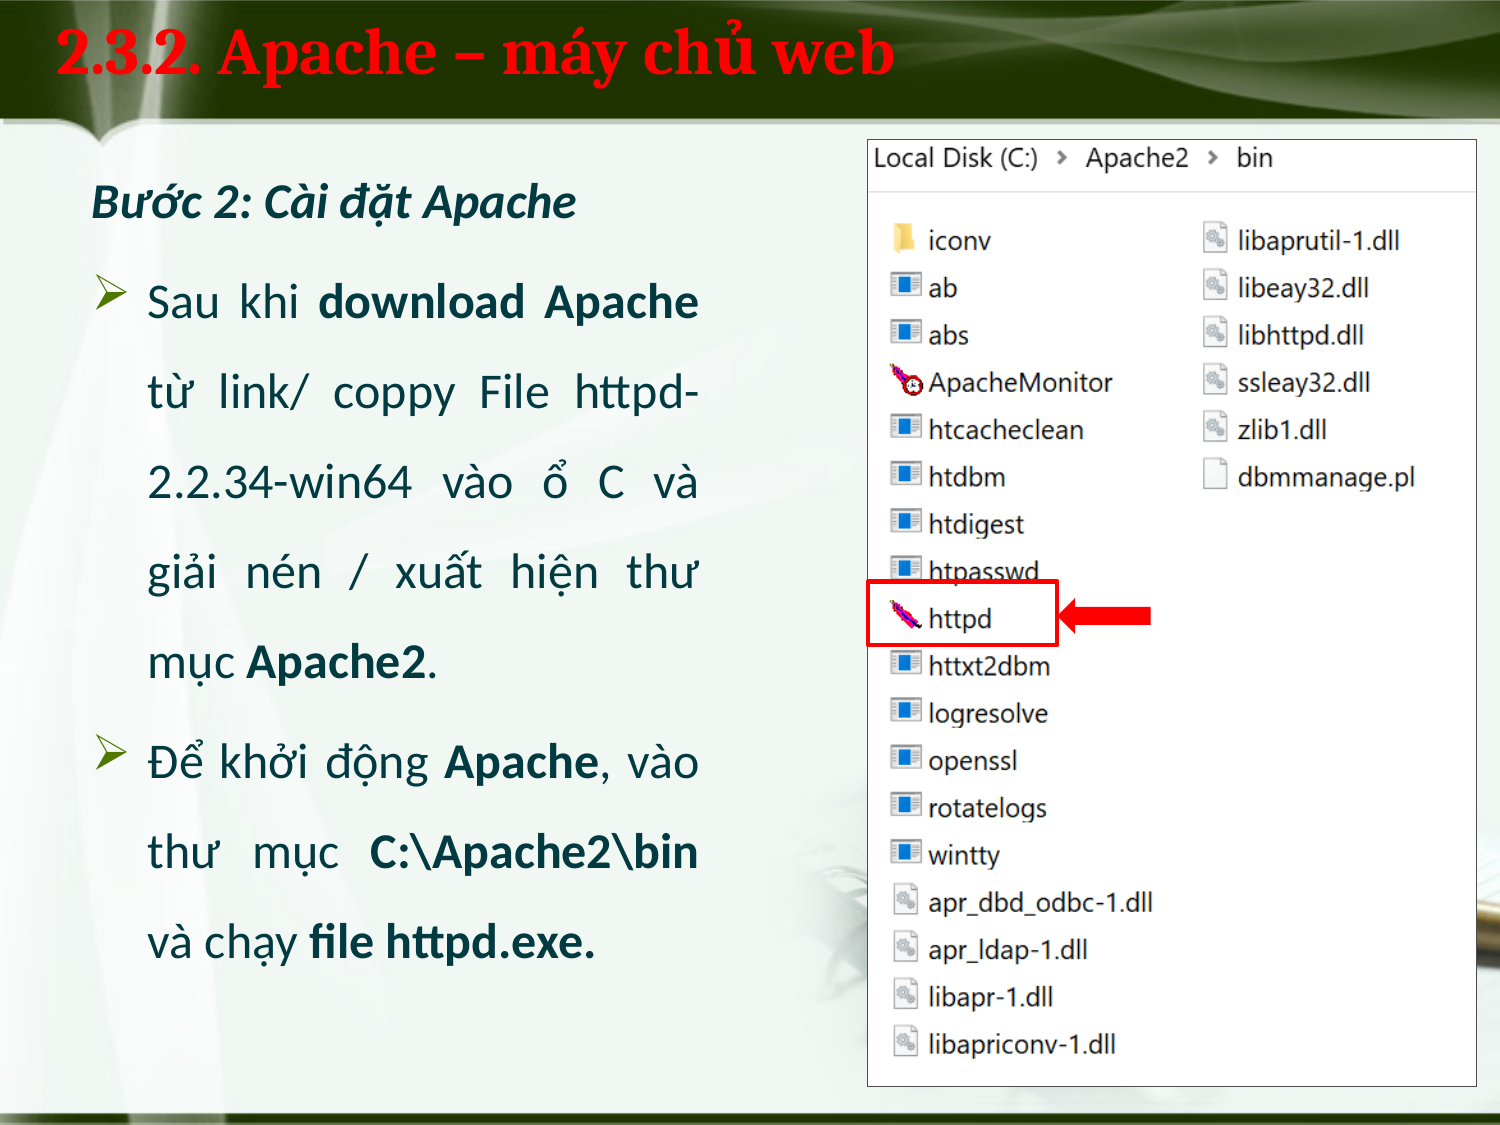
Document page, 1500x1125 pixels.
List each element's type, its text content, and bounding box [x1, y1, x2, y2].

picture [0, 0, 1500, 1125]
title 2.3.2. Apache – máy chủ web [41, 0, 1317, 129]
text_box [867, 581, 1151, 646]
text_box Bước 2: Cài đặt Apache Sau khi download Apache từ link/ coppy File httpd-2.2.34-win64 vào ổ C và giải nén / xuất hiện thư mục Apache2. Để khởi động Apache, vào thư mục C:\Apache2\bin và chạy file httpd.exe. [76, 444, 715, 976]
